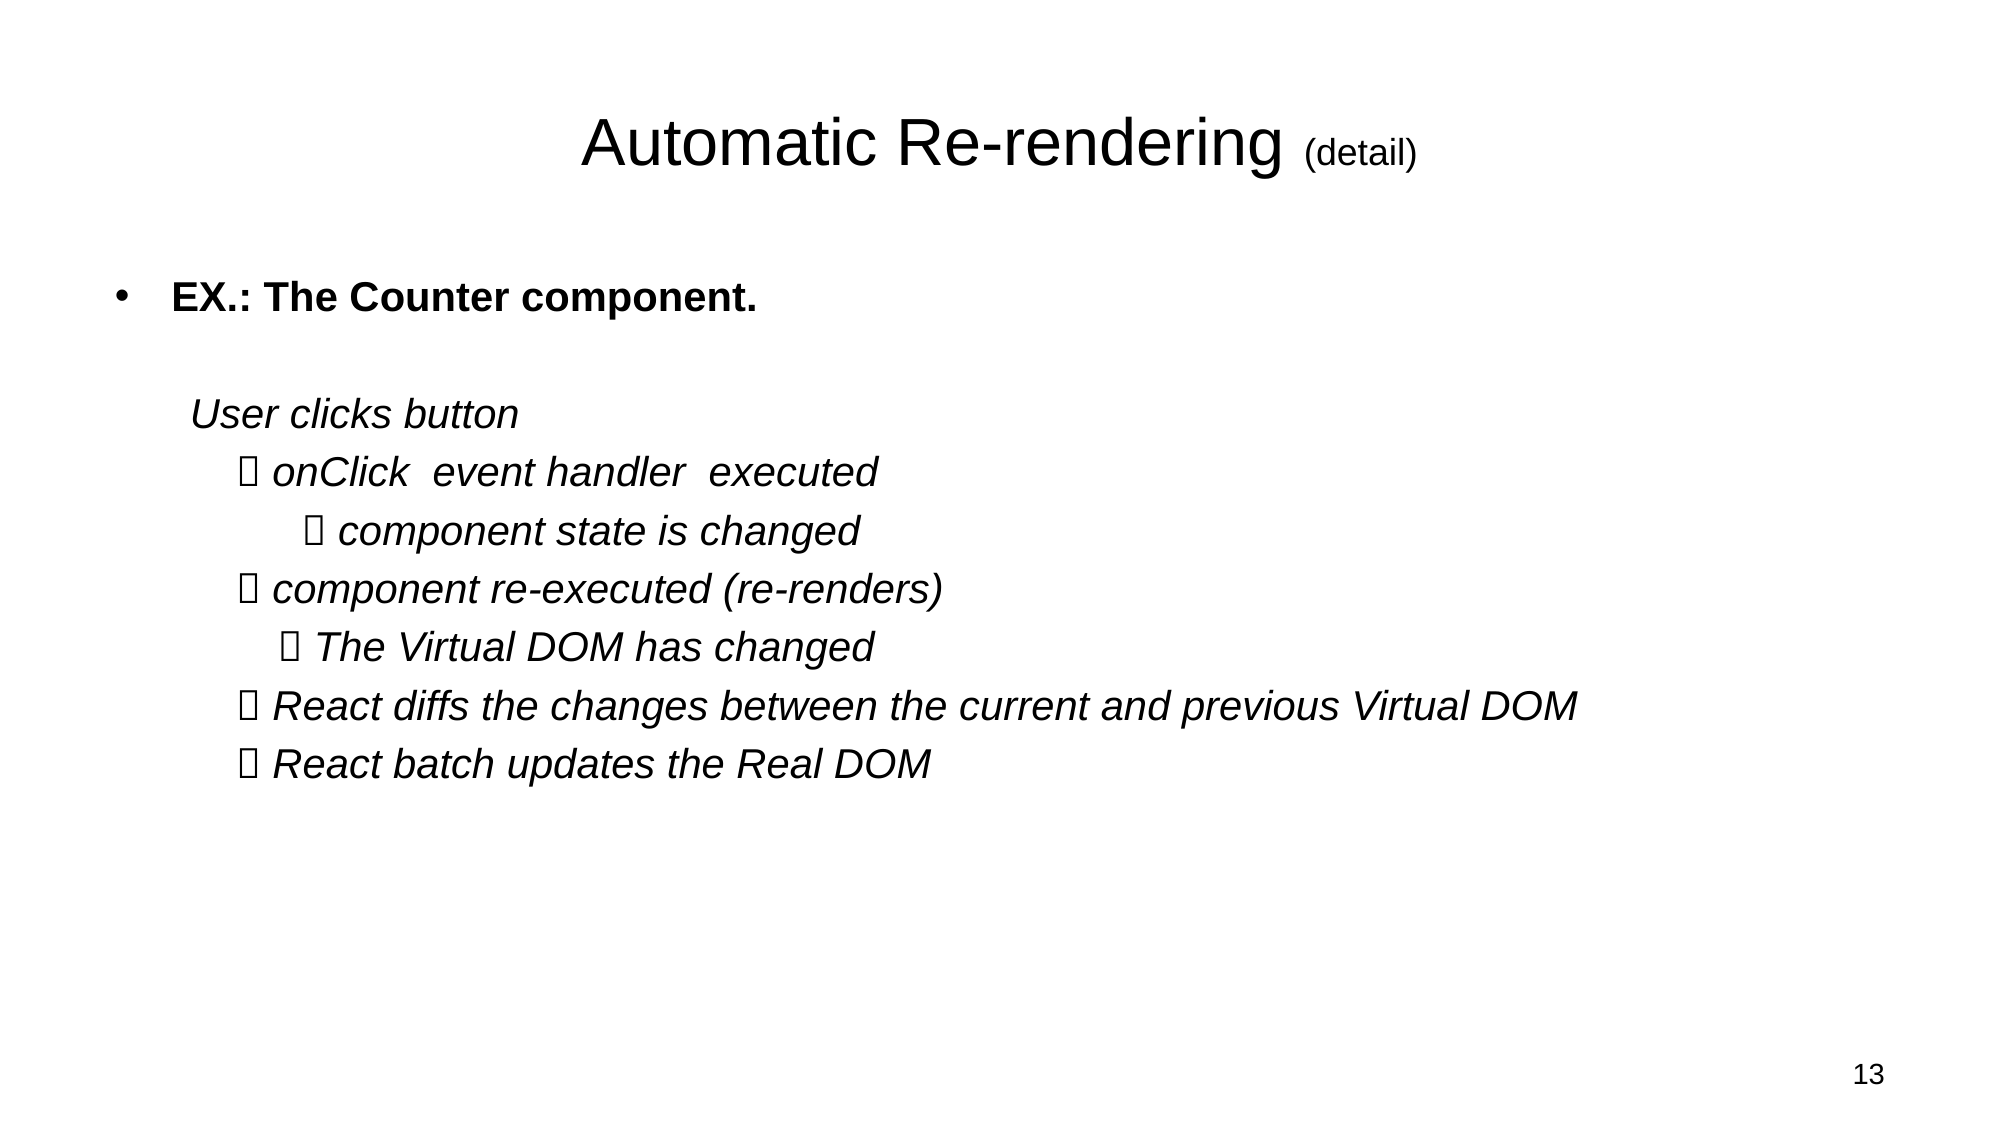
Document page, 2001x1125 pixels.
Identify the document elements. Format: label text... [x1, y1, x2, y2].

list EX.: The Counter component. User clicks button  onClick event handler executed  component state is changed  component re-executed (re-renders)  The Virtual DOM has changed  React diffs the changes between the current and previous Virtual DOM  React batch updates the Real DOM [99, 262, 1900, 1005]
title Automatic Re-rendering (detail) [99, 45, 1900, 233]
slide_number 13 [1433, 1042, 1900, 1103]
